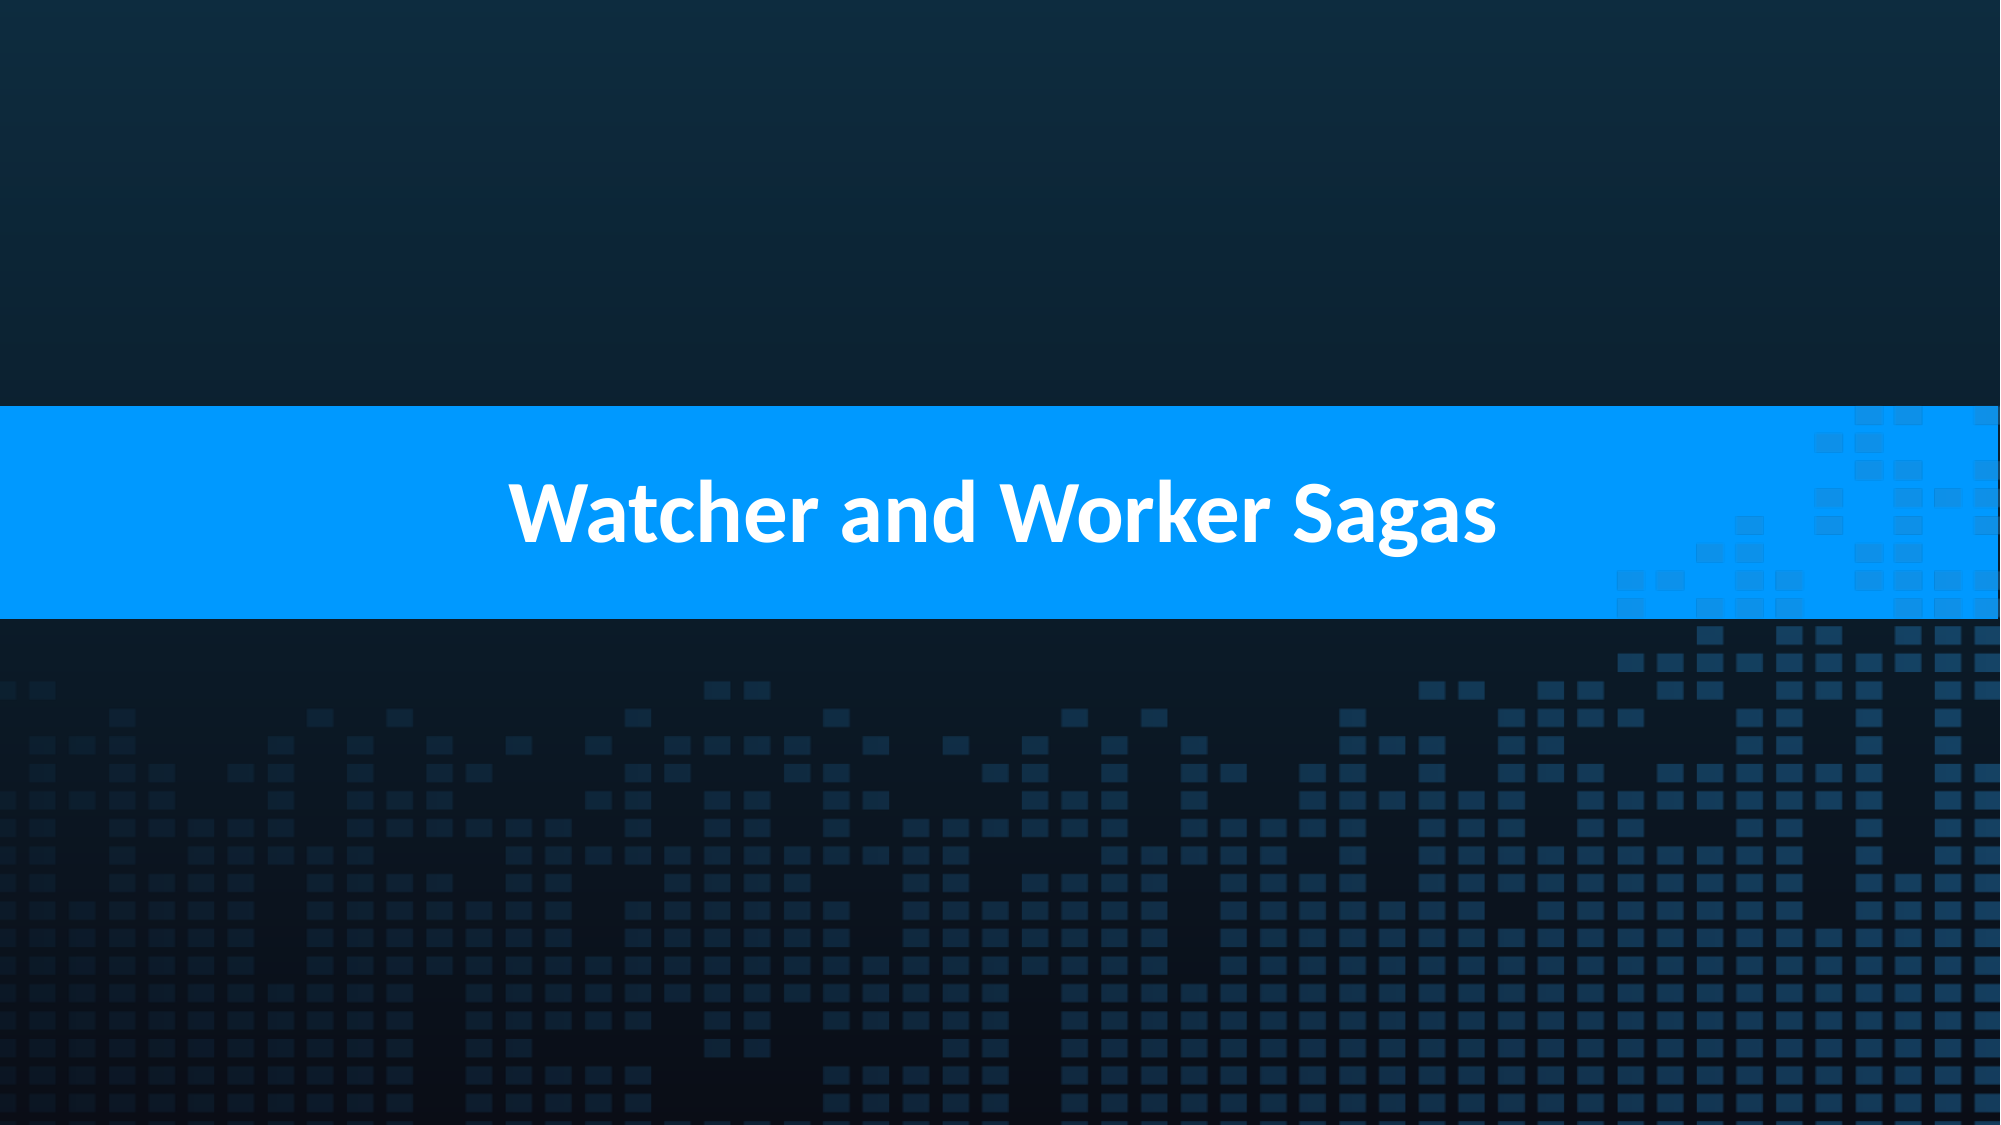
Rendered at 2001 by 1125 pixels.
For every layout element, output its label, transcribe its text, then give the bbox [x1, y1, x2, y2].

picture [0, 225, 2000, 1125]
list Watcher and Worker Sagas [5, 445, 2000, 569]
